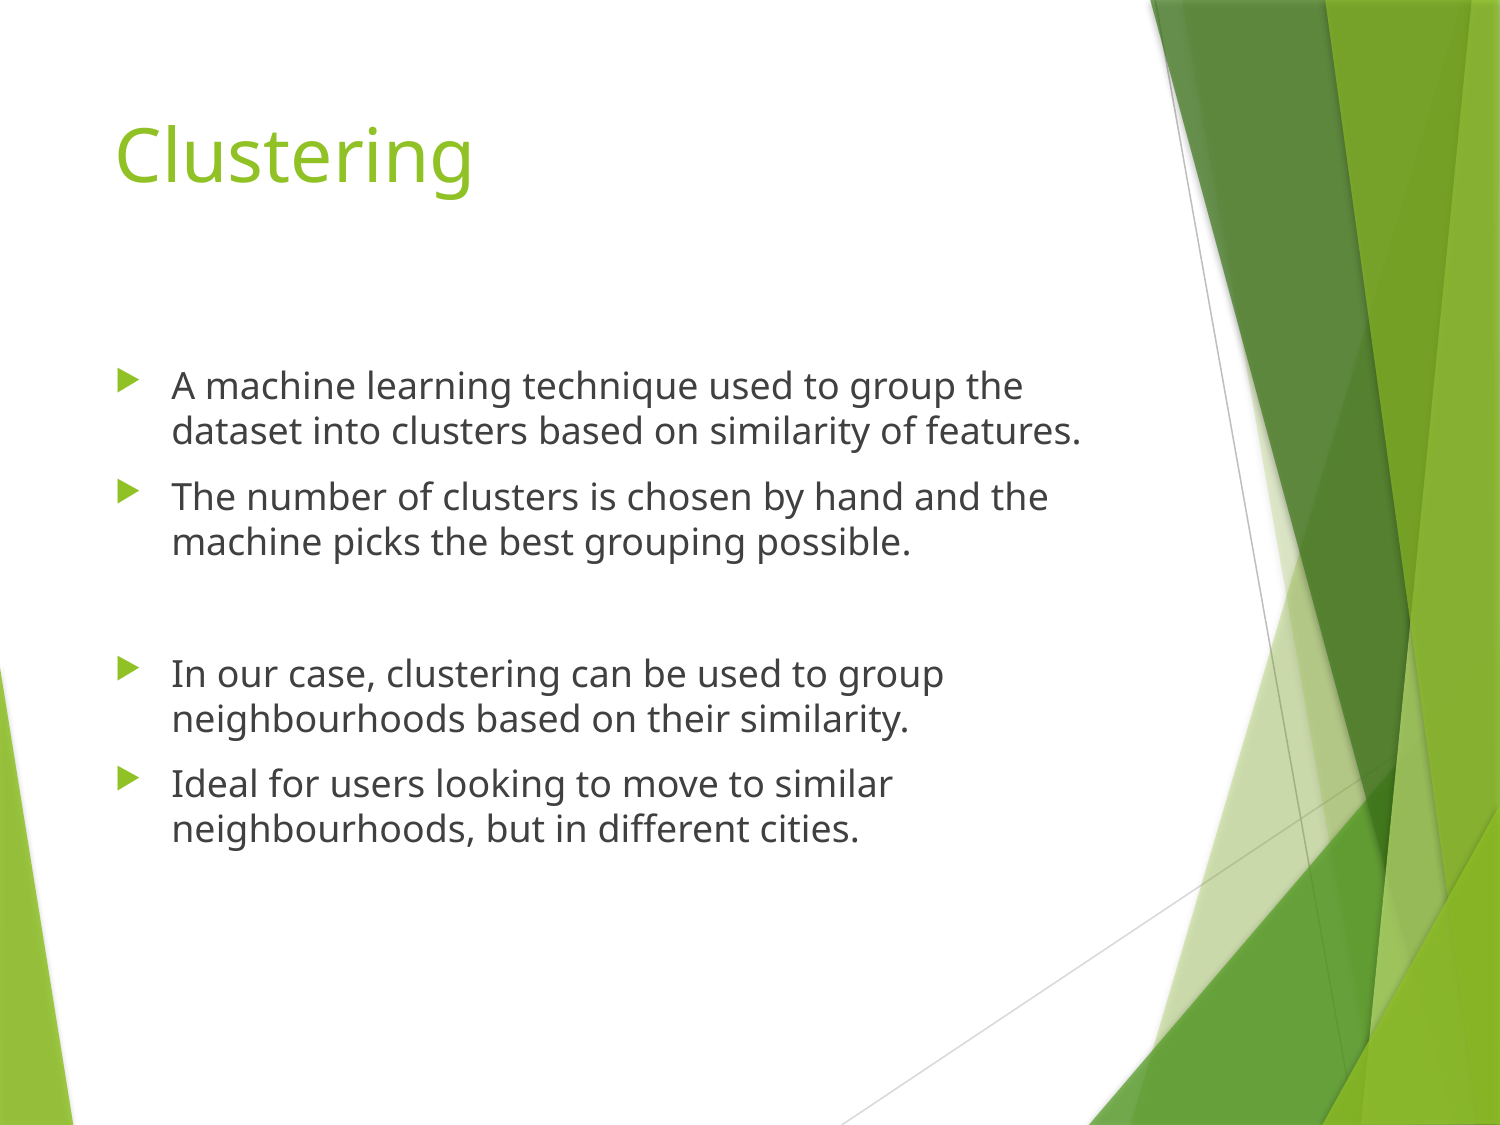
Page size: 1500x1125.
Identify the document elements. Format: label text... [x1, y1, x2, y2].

title Clustering [99, 99, 1142, 317]
list A machine learning technique used to group the dataset into clusters based on similarity of features. The number of clusters is chosen by hand and the machine picks the best grouping possible. In our case, clustering can be used to group neighbourhoods based on their similarity. Ideal for users looking to move to similar neighbourhoods, but in different cities. [99, 354, 1142, 992]
